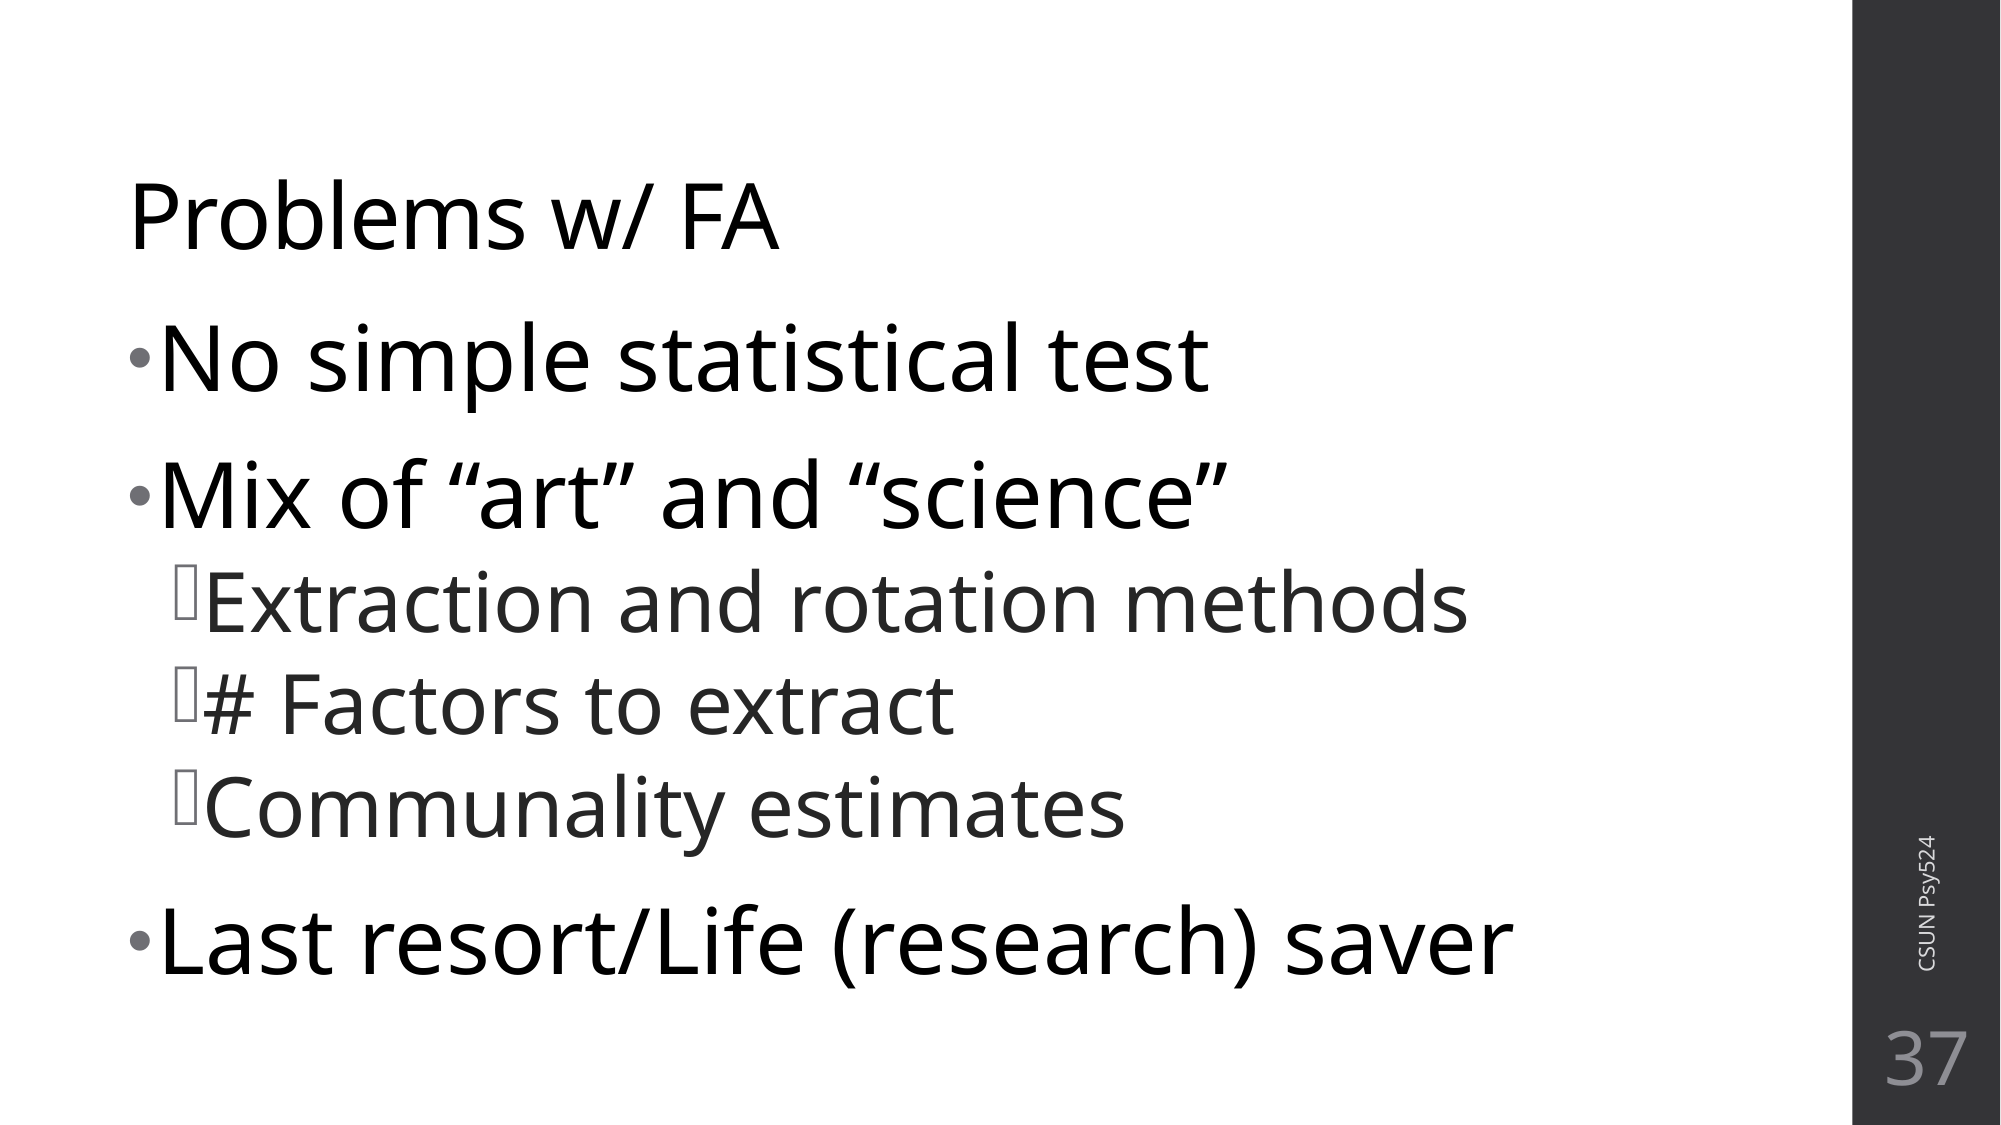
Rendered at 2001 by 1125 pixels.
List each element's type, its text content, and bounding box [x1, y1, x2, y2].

list No simple statistical test Mix of “art” and “science” Extraction and rotation methods # Factors to extract Communality estimates Last resort/Life (research) saver [112, 299, 1797, 1014]
footer CSUN Psy524 [1897, 400, 1958, 988]
title Problems w/ FA [112, 60, 1797, 278]
slide_number 37 [1852, 1012, 2000, 1110]
